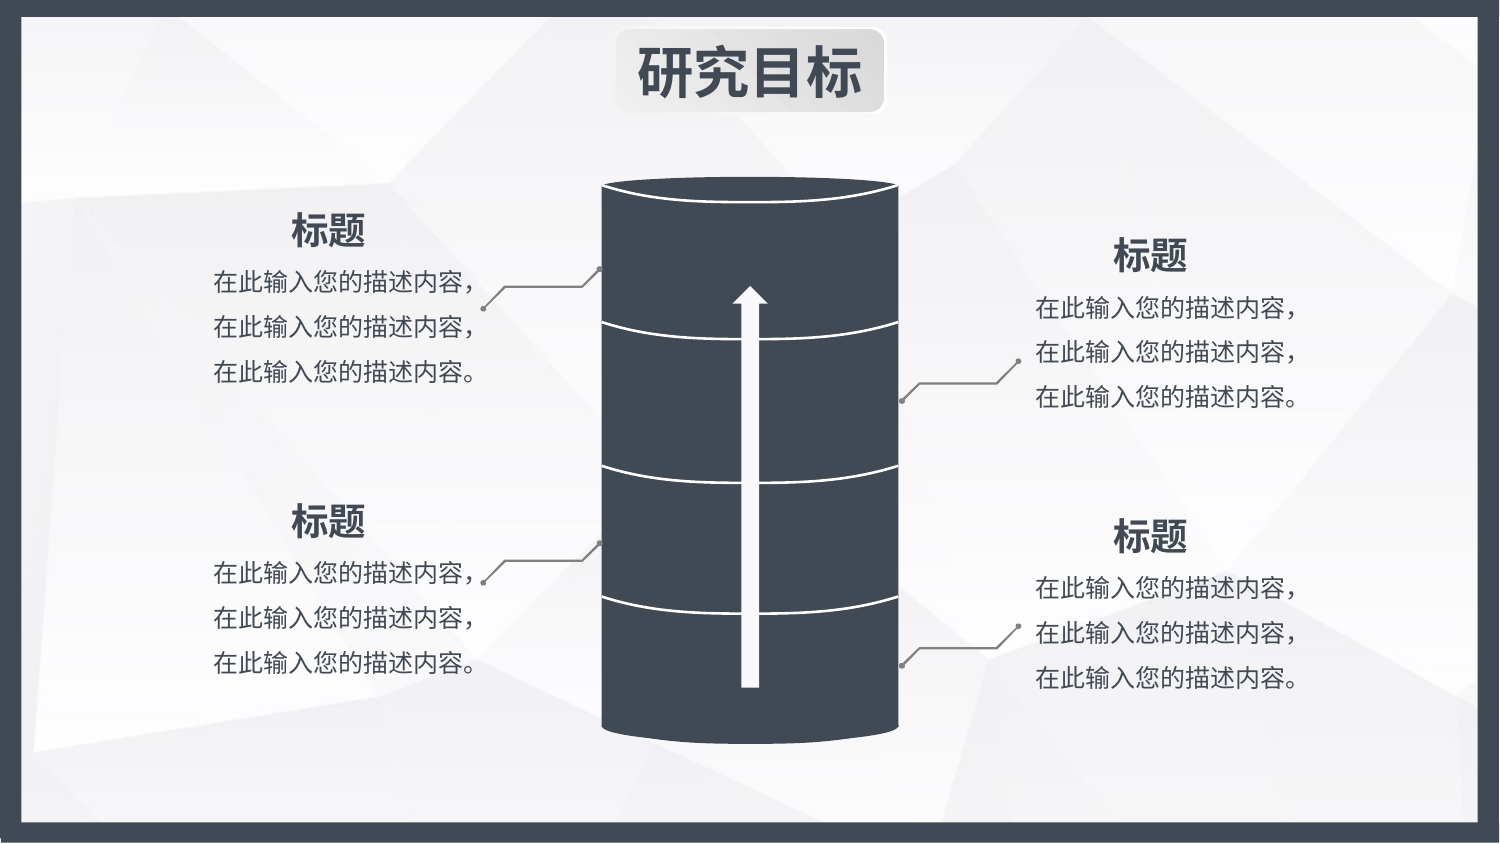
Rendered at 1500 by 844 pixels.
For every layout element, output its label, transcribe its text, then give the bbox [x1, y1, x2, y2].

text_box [612, 26, 888, 115]
text_box 标题 在此输入您的描述内容，在此输入您的描述内容，在此输入您的描述内容。 [1026, 482, 1303, 700]
text_box 标题 在此输入您的描述内容，在此输入您的描述内容，在此输入您的描述内容。 [1026, 202, 1303, 420]
picture [22, 17, 1477, 822]
text_box 标题 在此输入您的描述内容，在此输入您的描述内容，在此输入您的描述内容。 [198, 468, 339, 685]
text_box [344, 176, 1022, 743]
text_box 标题 在此输入您的描述内容，在此输入您的描述内容，在此输入您的描述内容。 [198, 176, 343, 394]
